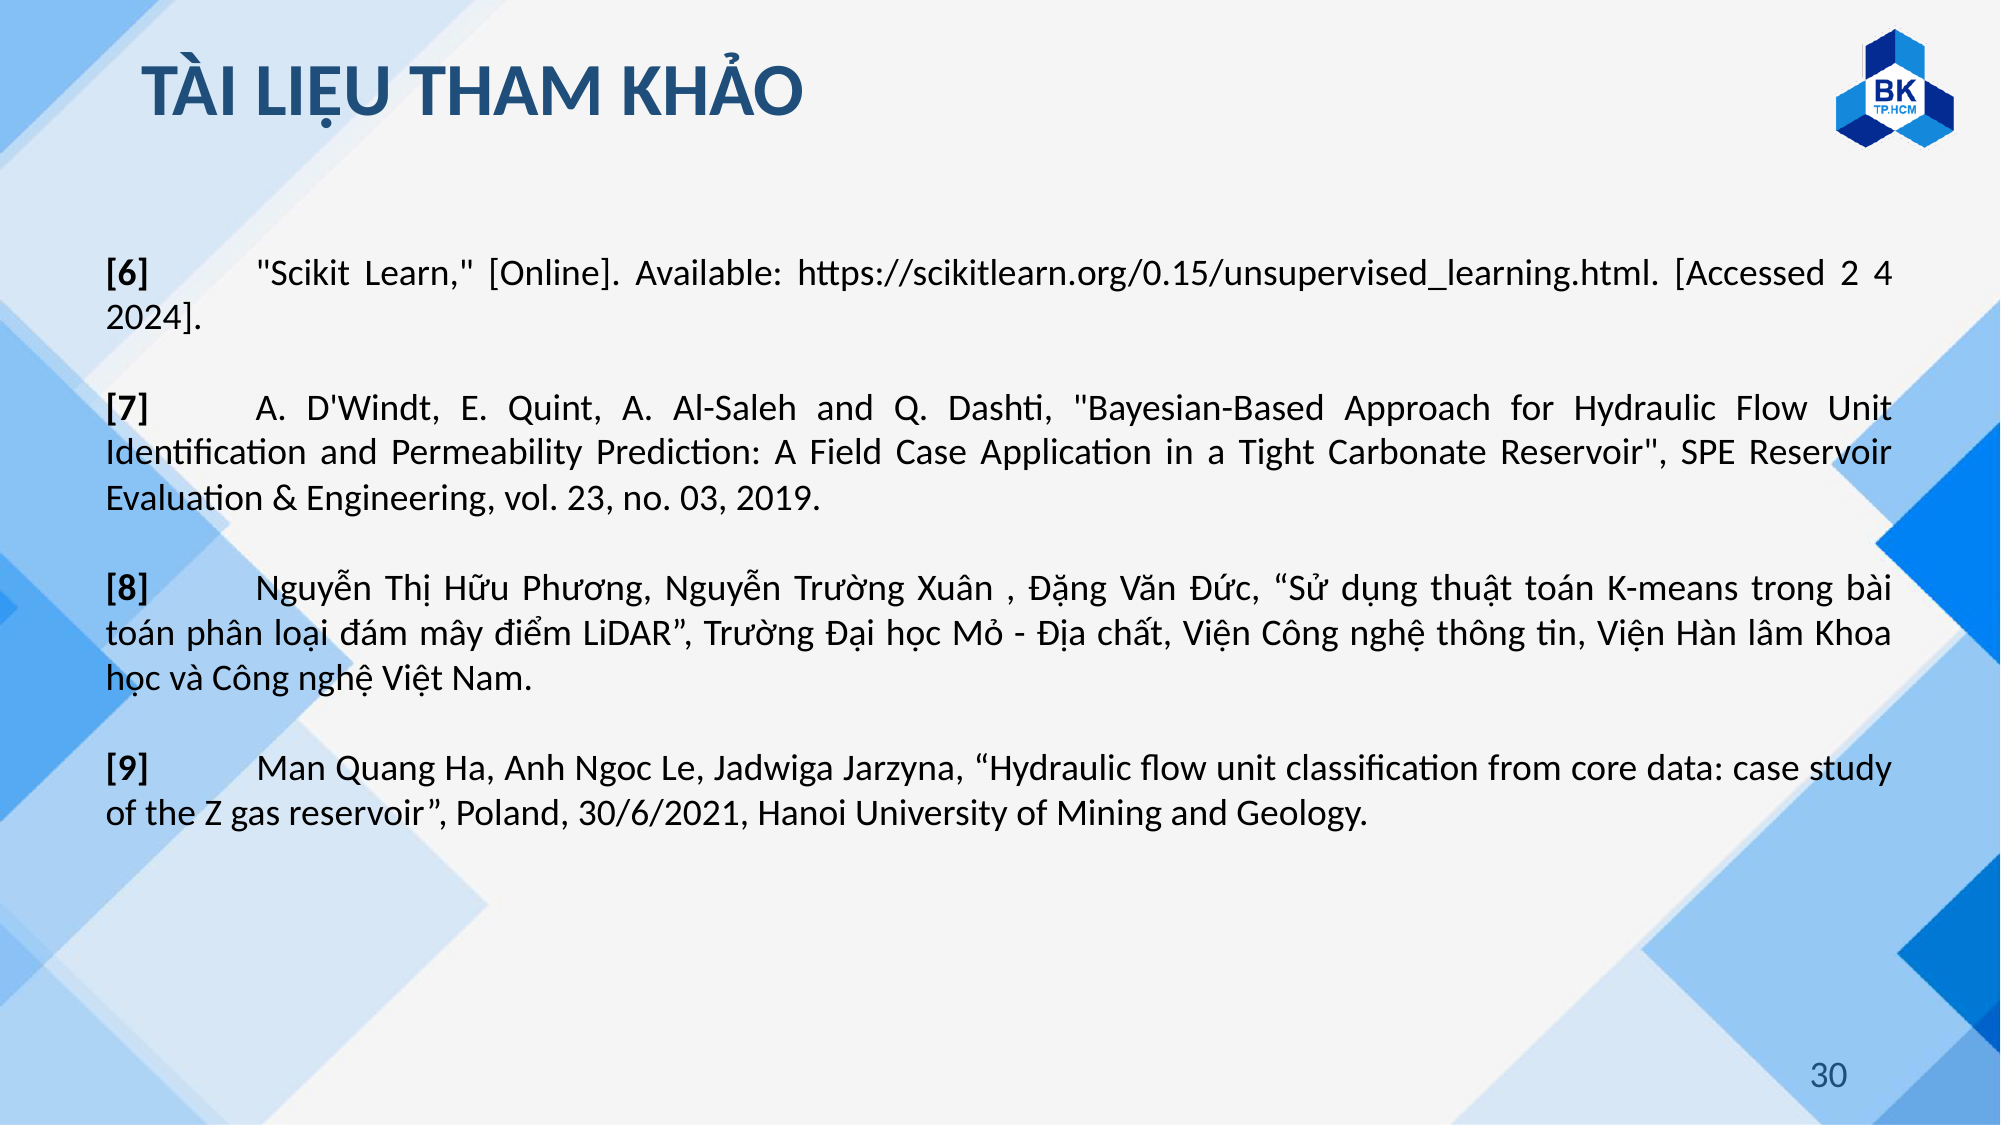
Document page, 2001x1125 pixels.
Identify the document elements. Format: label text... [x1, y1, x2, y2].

picture [0, 0, 2001, 1125]
text_box TÀI LIỆU THAM KHẢO [126, 32, 948, 138]
slide_number 30 [1412, 1042, 1863, 1103]
text_box [6] "Scikit Learn," [Online]. Available: https://scikitlearn.org/0.15/unsupervised_learning.html. [Accessed 2 4 2024]. [7] A. D'Windt, E. Quint, A. Al-Saleh and Q. Dashti, "Bayesian-Based Approach for Hydraulic Flow Unit Identification and Permeability Prediction: A Field Case Application in a Tight Carbonate Reservoir", SPE Reservoir Evaluation & Engineering, vol. 23, no. 03, 2019. [8] Nguyễn Thị Hữu Phương, Nguyễn Trường Xuân , Đặng Văn Đức, “Sử dụng thuật toán K-means trong bài toán phân loại đám mây điểm LiDAR”, Trường Đại học Mỏ - Địa chất, Viện Công nghệ thông tin, Viện Hàn lâm Khoa học và Công nghệ Việt Nam. [9] Man Quang Ha, Anh Ngoc Le, Jadwiga Jarzyna, “Hydraulic flow unit classification from core data: case study of the Z gas reservoir”, Poland, 30/6/2021, Hanoi University of Mining and Geology. [90, 239, 1910, 935]
